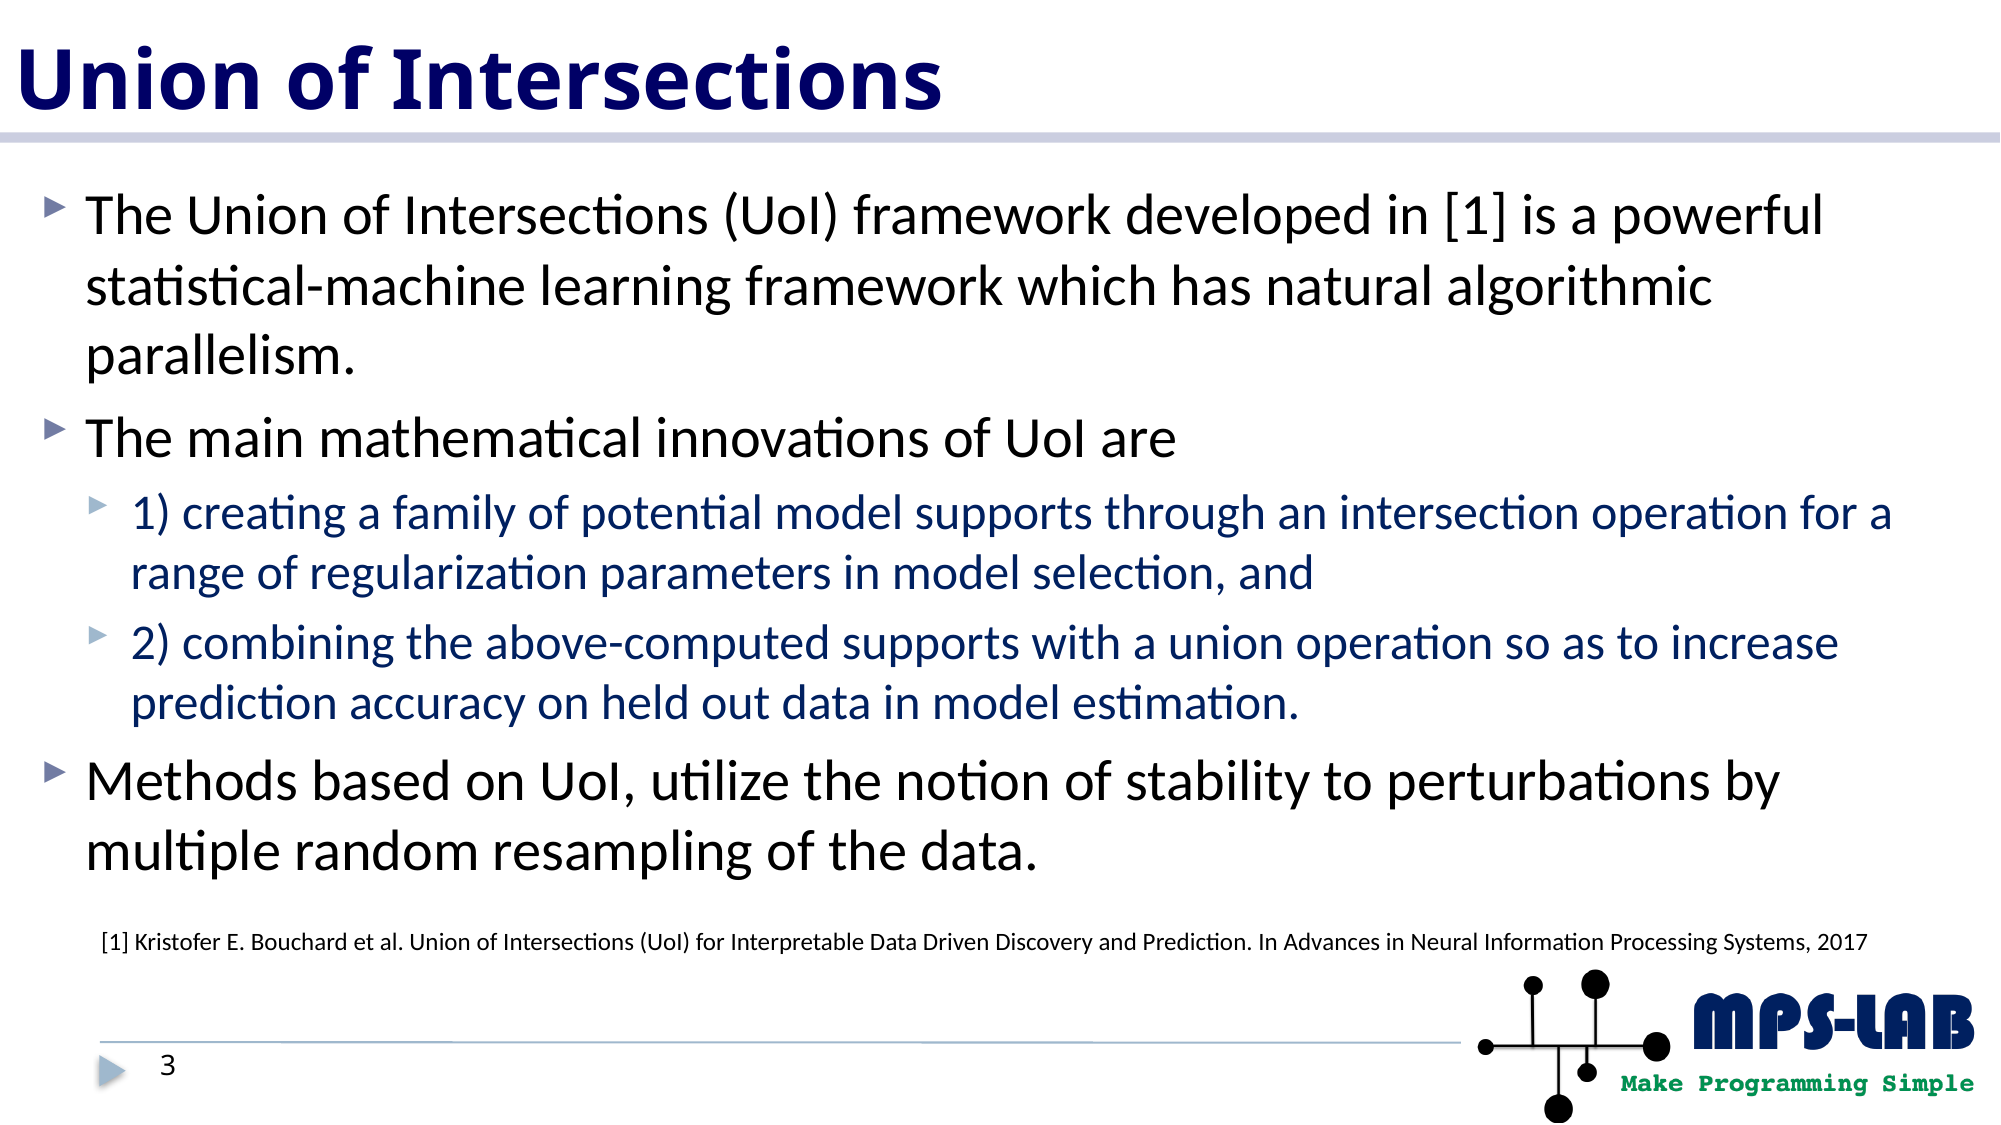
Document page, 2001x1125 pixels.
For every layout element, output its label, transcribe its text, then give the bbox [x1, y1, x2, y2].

title Union of Intersections [0, 0, 2000, 134]
text_box [1] Kristofer E. Bouchard et al. Union of Intersections (UoI) for Interpretable Data Driven Discovery and Prediction. In Advances in Neural Information Processing Systems, 2017 [86, 918, 1975, 964]
slide_number 2 [145, 1039, 353, 1100]
list The Union of Intersections (UoI) framework developed in [1] is a powerful statistical-machine learning framework which has natural algorithmic parallelism. The main mathematical innovations of UoI are 1) creating a family of potential model supports through an intersection operation for a range of regularization parameters in model selection, and 2) combining the above-computed supports with a union operation so as to increase prediction accuracy on held out data in model estimation. Methods based on UoI, utilize the notion of stability to perturbations by multiple random resampling of the data. [25, 169, 1914, 956]
picture [1477, 950, 2001, 1123]
